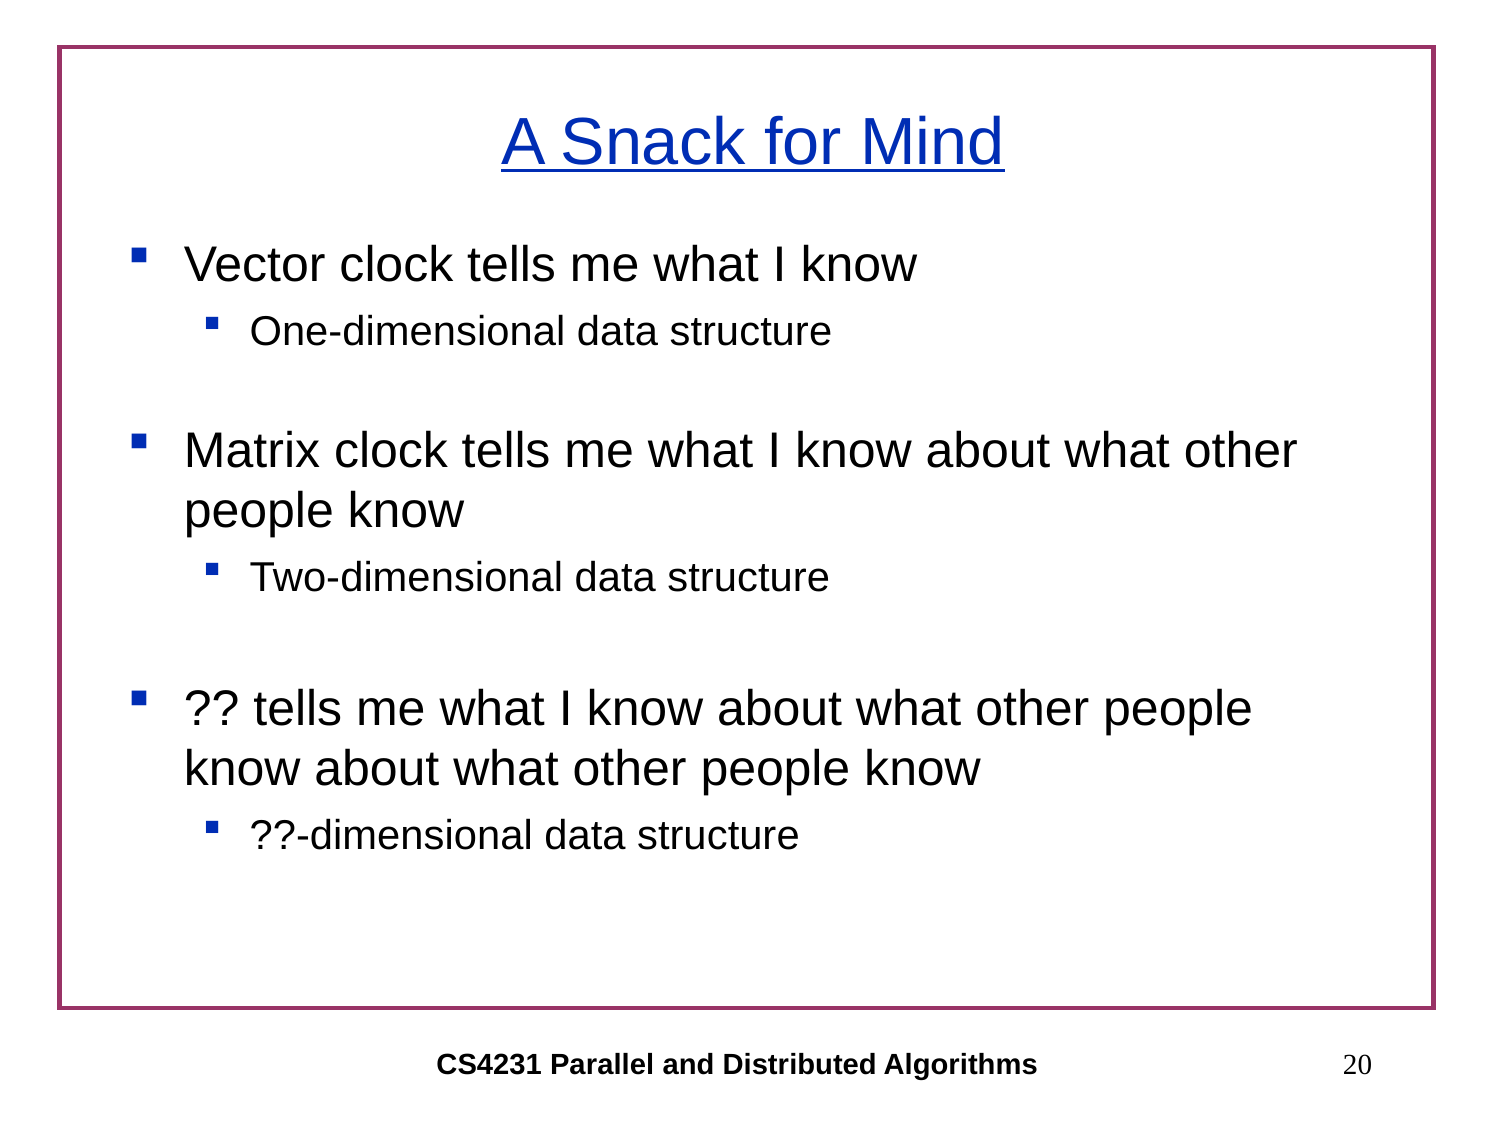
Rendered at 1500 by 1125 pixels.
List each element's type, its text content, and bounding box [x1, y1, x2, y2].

slide_number 20 [1074, 1024, 1388, 1101]
list Vector clock tells me what I know One-dimensional data structure Matrix clock tells me what I know about what other people know Two-dimensional data structure ?? tells me what I know about what other people know about what other people know ??-dimensional data structure [112, 223, 1388, 991]
title A Snack for Mind [115, 69, 1392, 207]
footer CS4231 Parallel and Distributed Algorithms [212, 1024, 1074, 1101]
